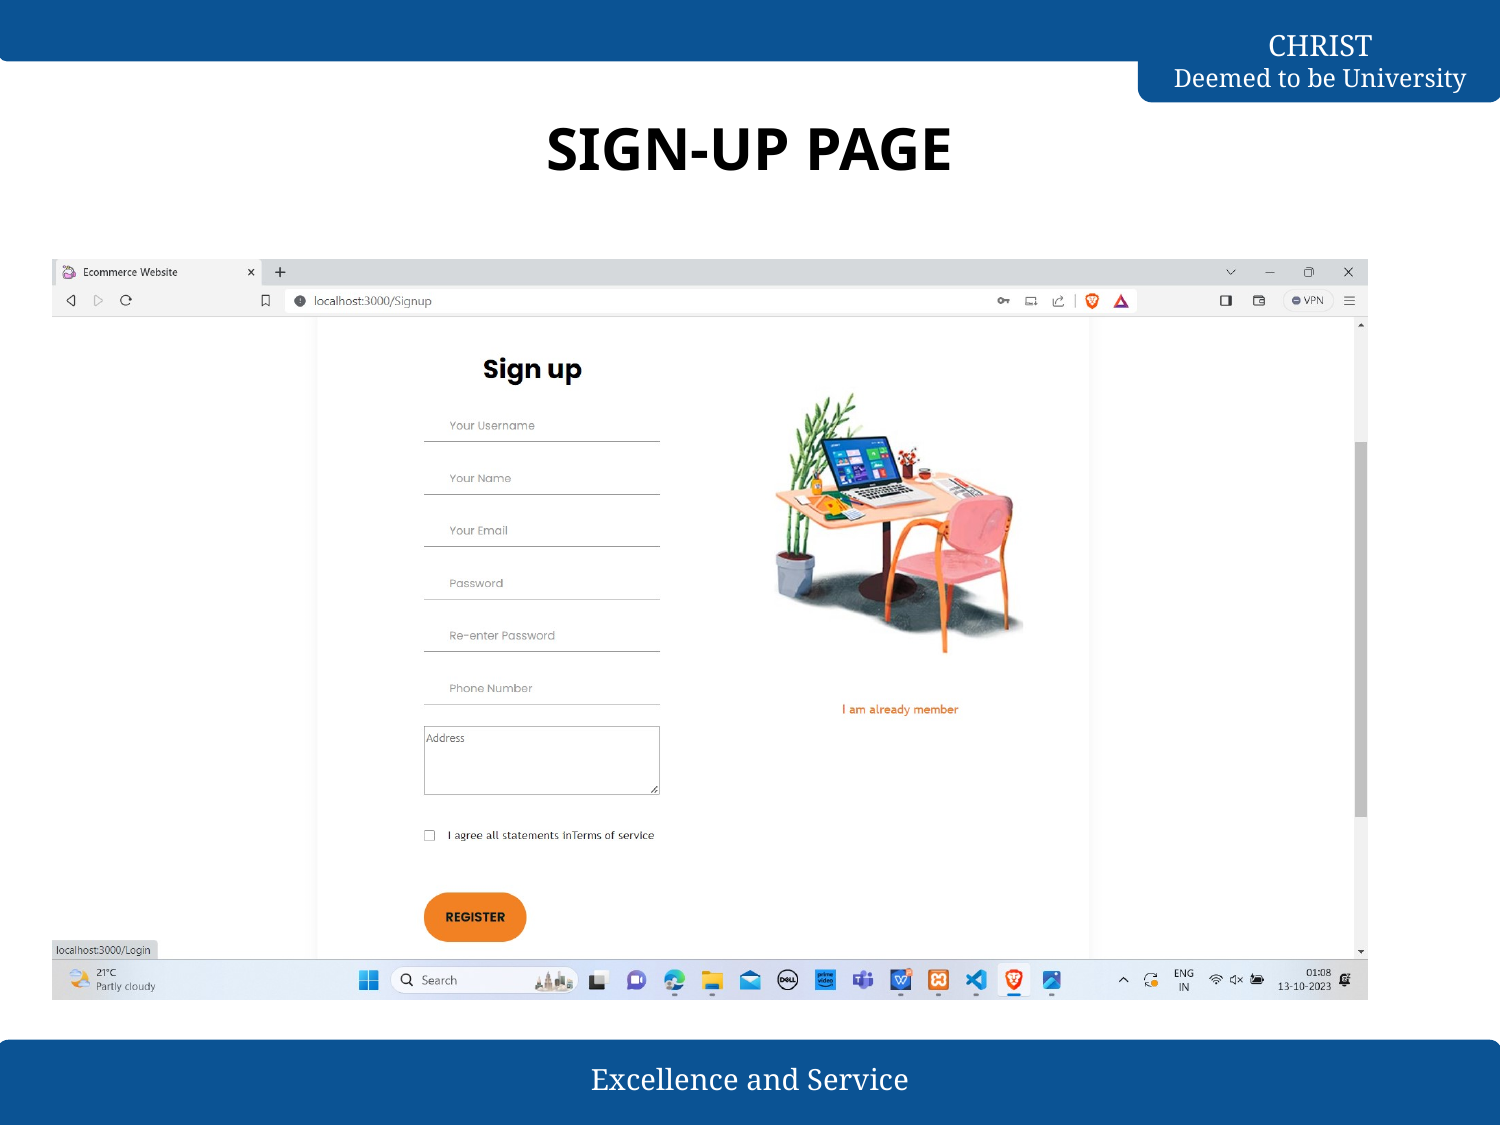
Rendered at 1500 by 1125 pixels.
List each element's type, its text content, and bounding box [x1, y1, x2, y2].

picture [52, 258, 1369, 1000]
title SIGN-UP PAGE [51, 97, 1449, 223]
